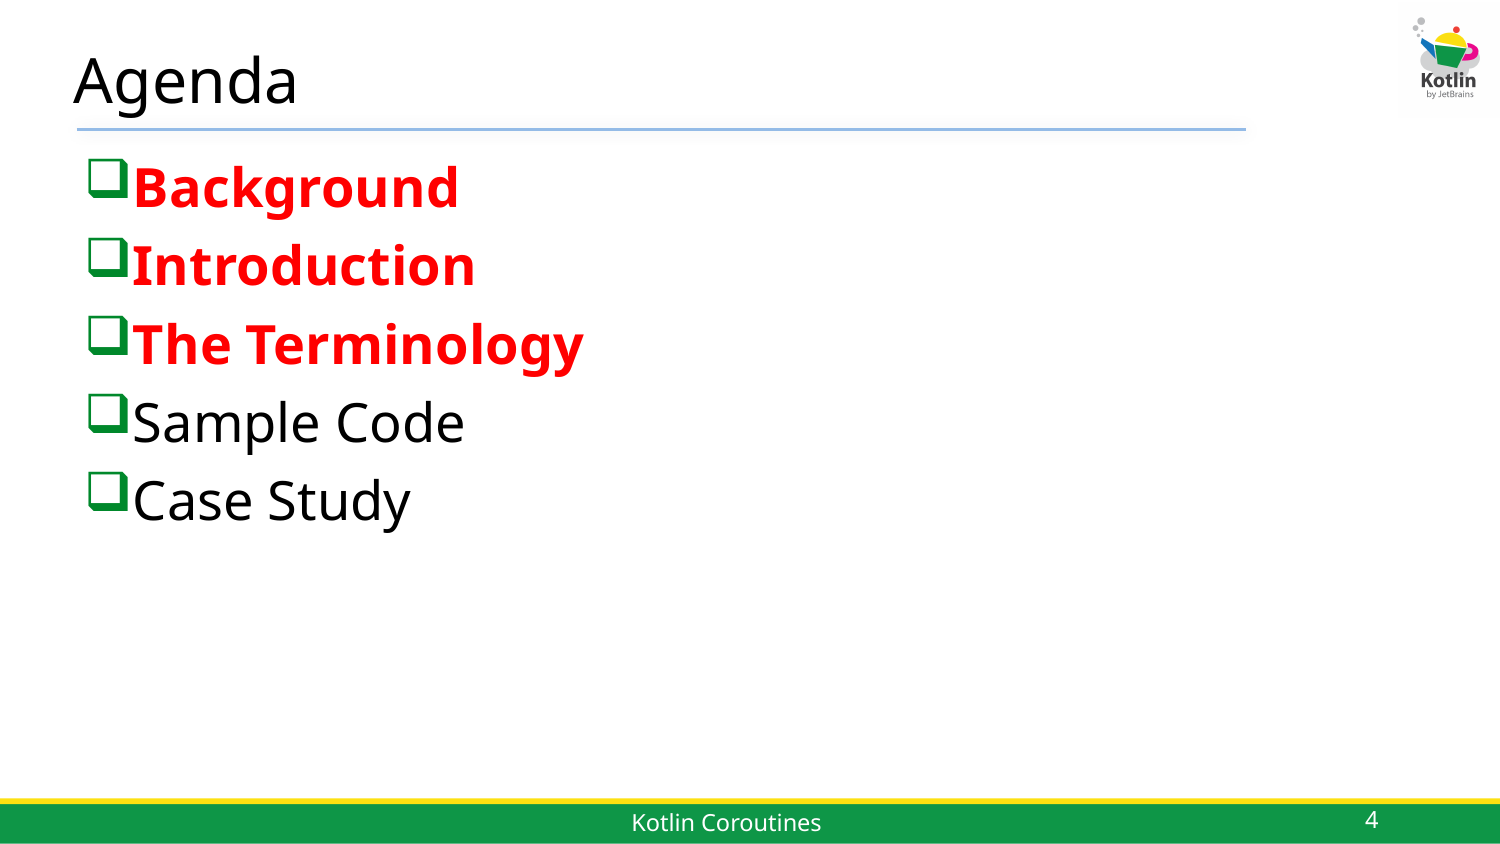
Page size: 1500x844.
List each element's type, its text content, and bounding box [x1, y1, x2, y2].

picture [1398, 2, 1500, 118]
list Background Introduction The Terminology Sample Code Case Study [74, 143, 1436, 801]
title Agenda [64, 22, 1341, 126]
footer Kotlin Coroutines [527, 801, 927, 842]
slide_number 4 [1074, 799, 1388, 844]
